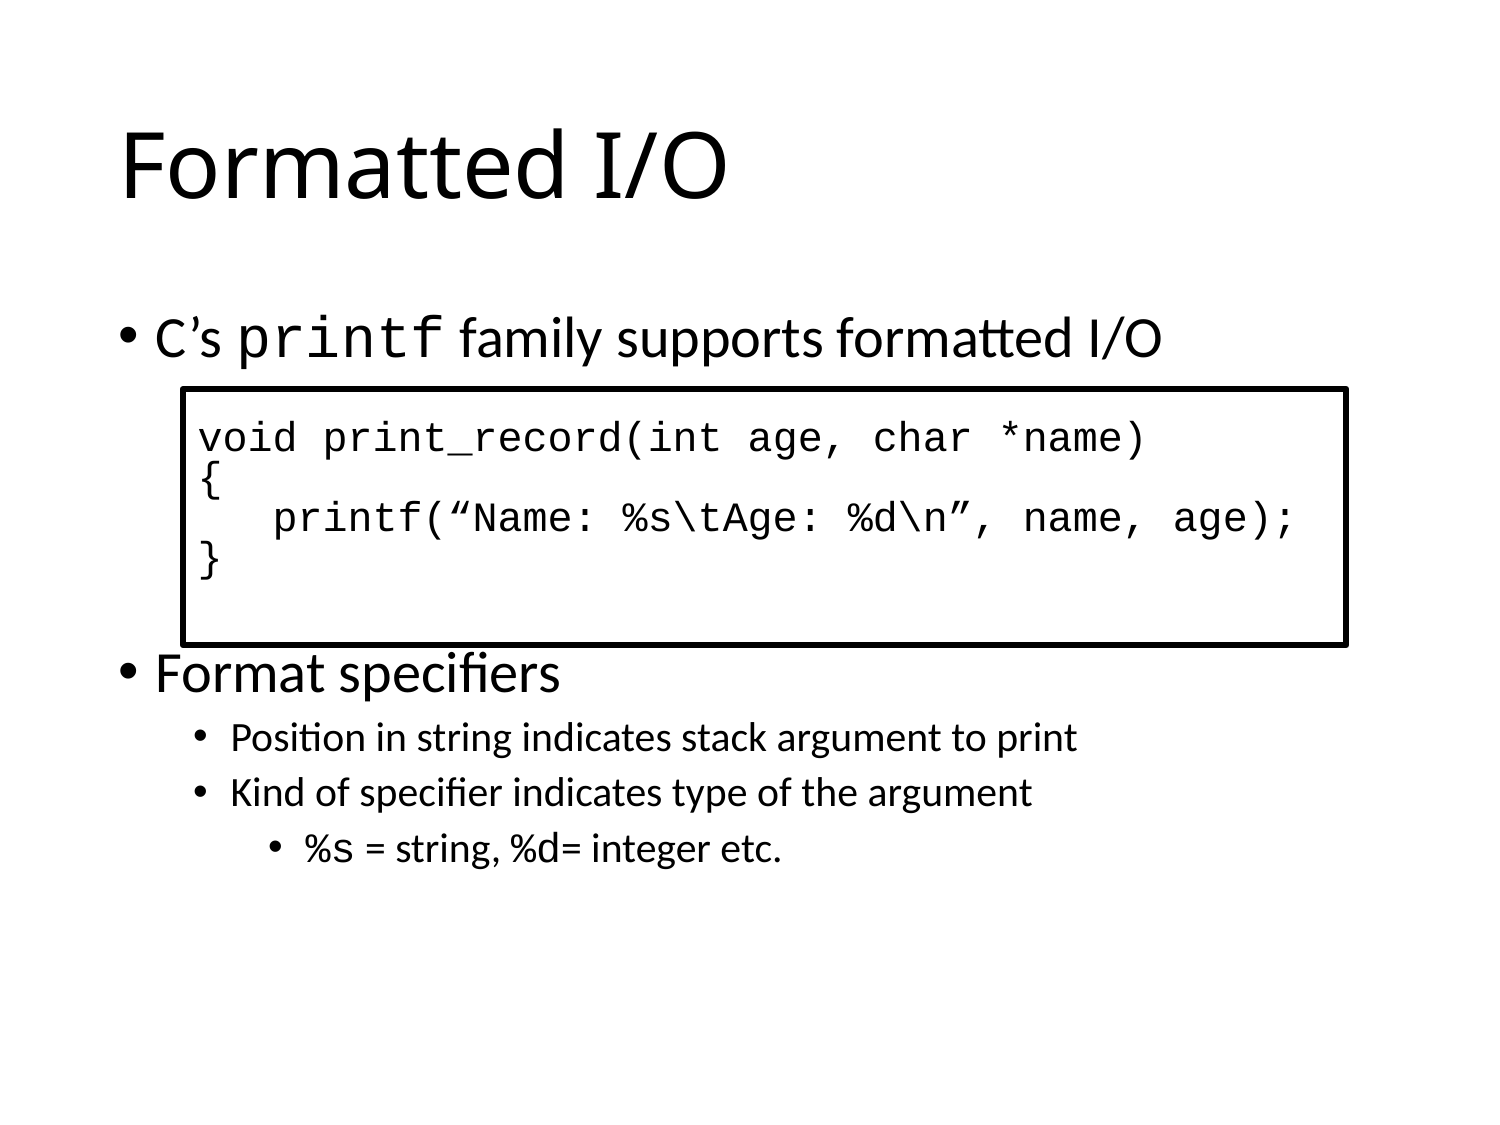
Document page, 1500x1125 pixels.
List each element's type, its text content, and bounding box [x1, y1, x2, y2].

title Formatted I/O [103, 59, 1397, 278]
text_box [182, 389, 1500, 646]
list C’s printf family supports formatted I/O Format specifiers Position in string indicates stack argument to print Kind of specifier indicates type of the argument %s = string, %d= integer etc. [103, 299, 1397, 1014]
